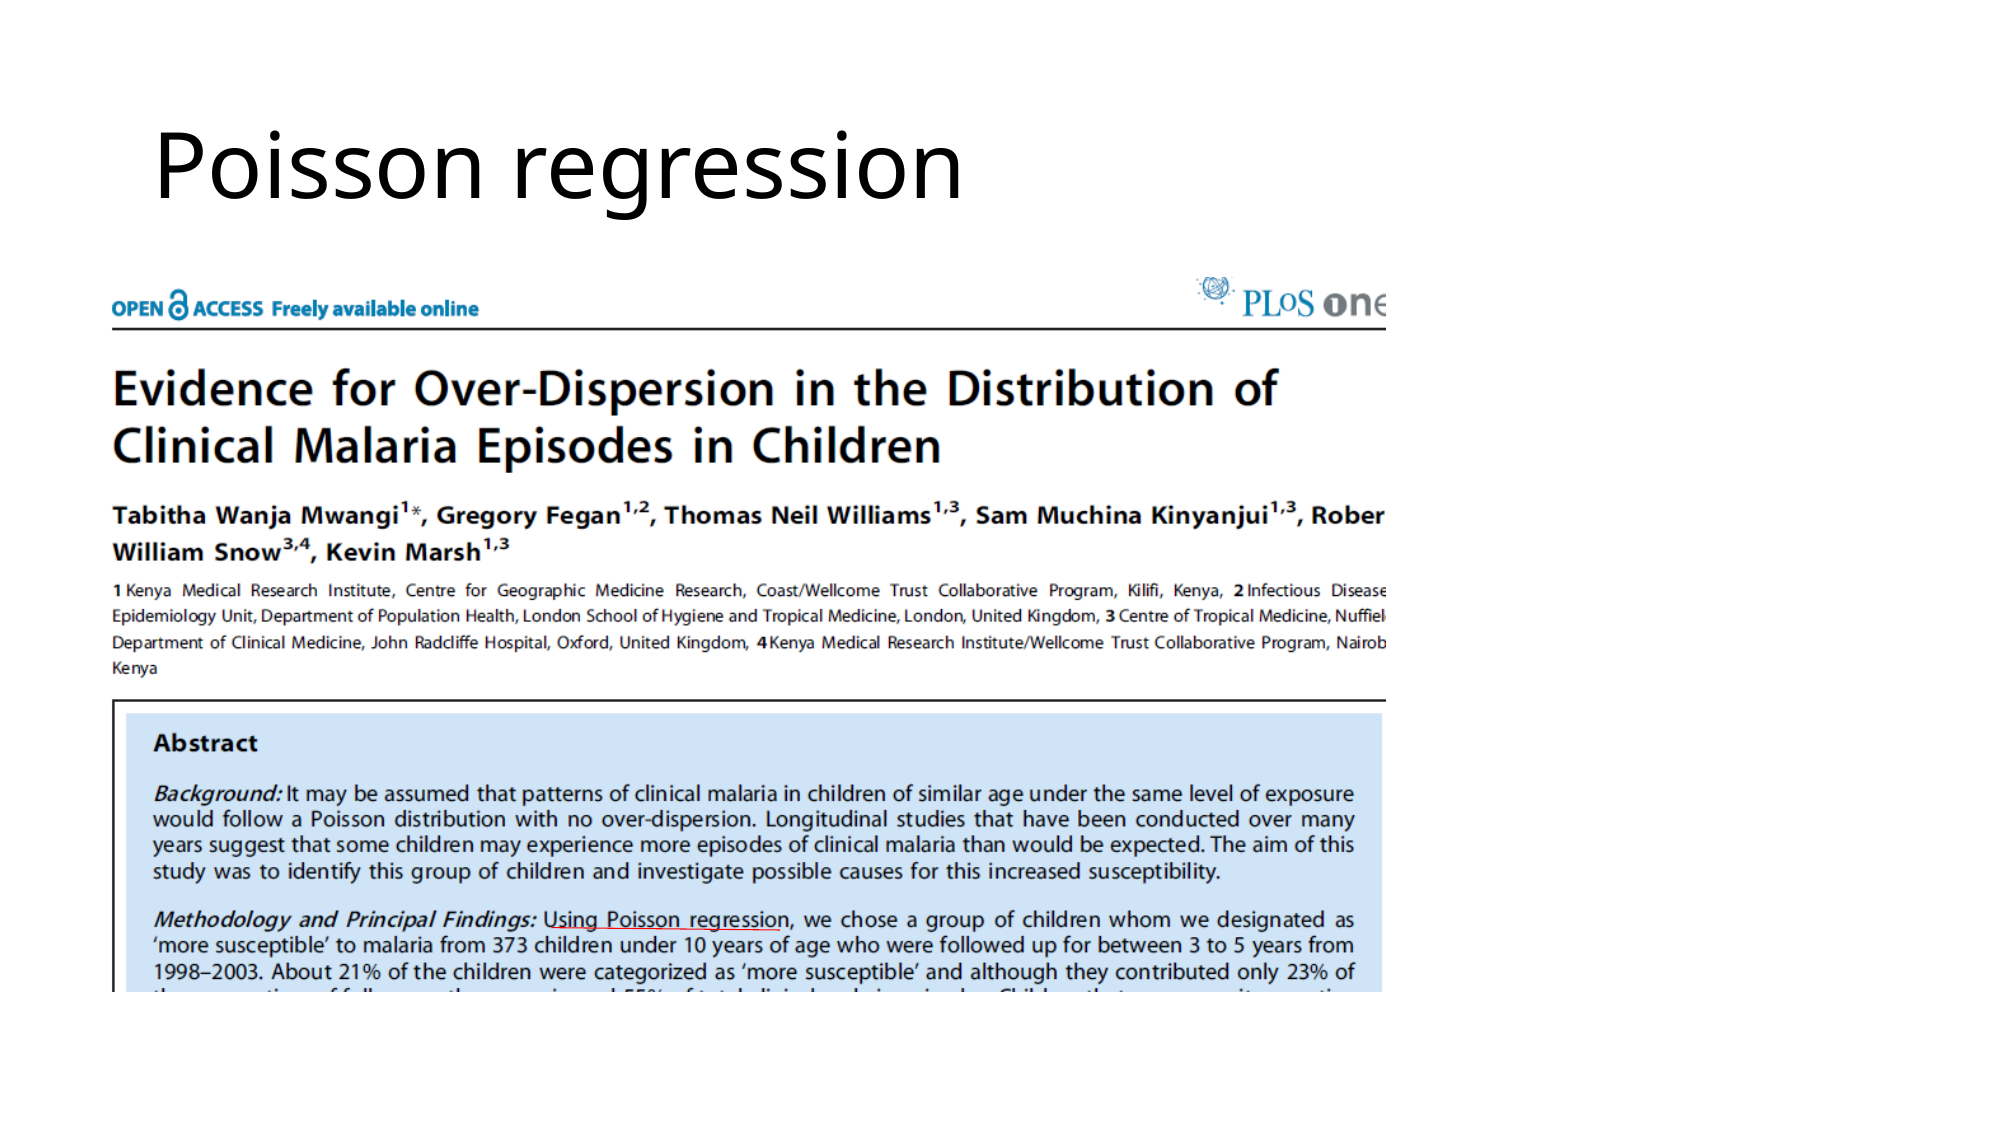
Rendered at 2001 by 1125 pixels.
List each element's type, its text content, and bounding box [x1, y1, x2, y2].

title Poisson regression [137, 59, 1863, 278]
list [83, 277, 1386, 992]
